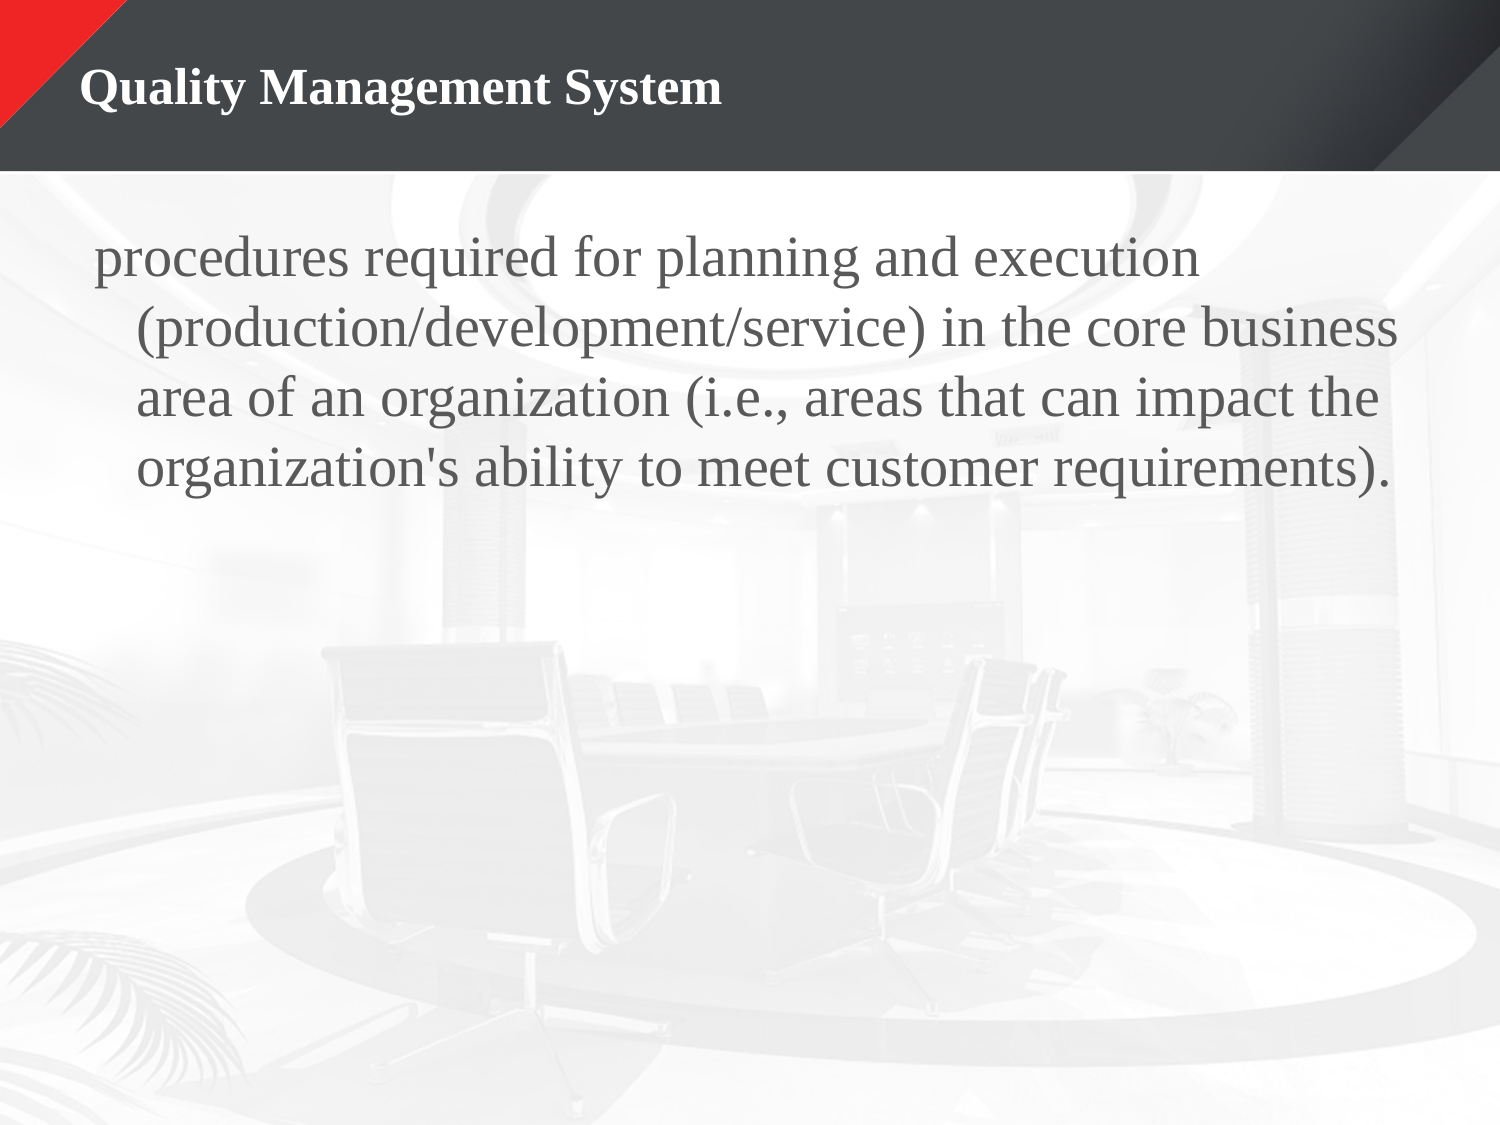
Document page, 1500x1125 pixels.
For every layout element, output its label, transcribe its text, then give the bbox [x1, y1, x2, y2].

title Quality Management System [63, 18, 1321, 150]
picture [0, 0, 1500, 1125]
list procedures required for planning and execution (production/development/service) in the core business area of an organization (i.e., areas that can impact the organization's ability to meet customer requirements). [64, 210, 1444, 1012]
